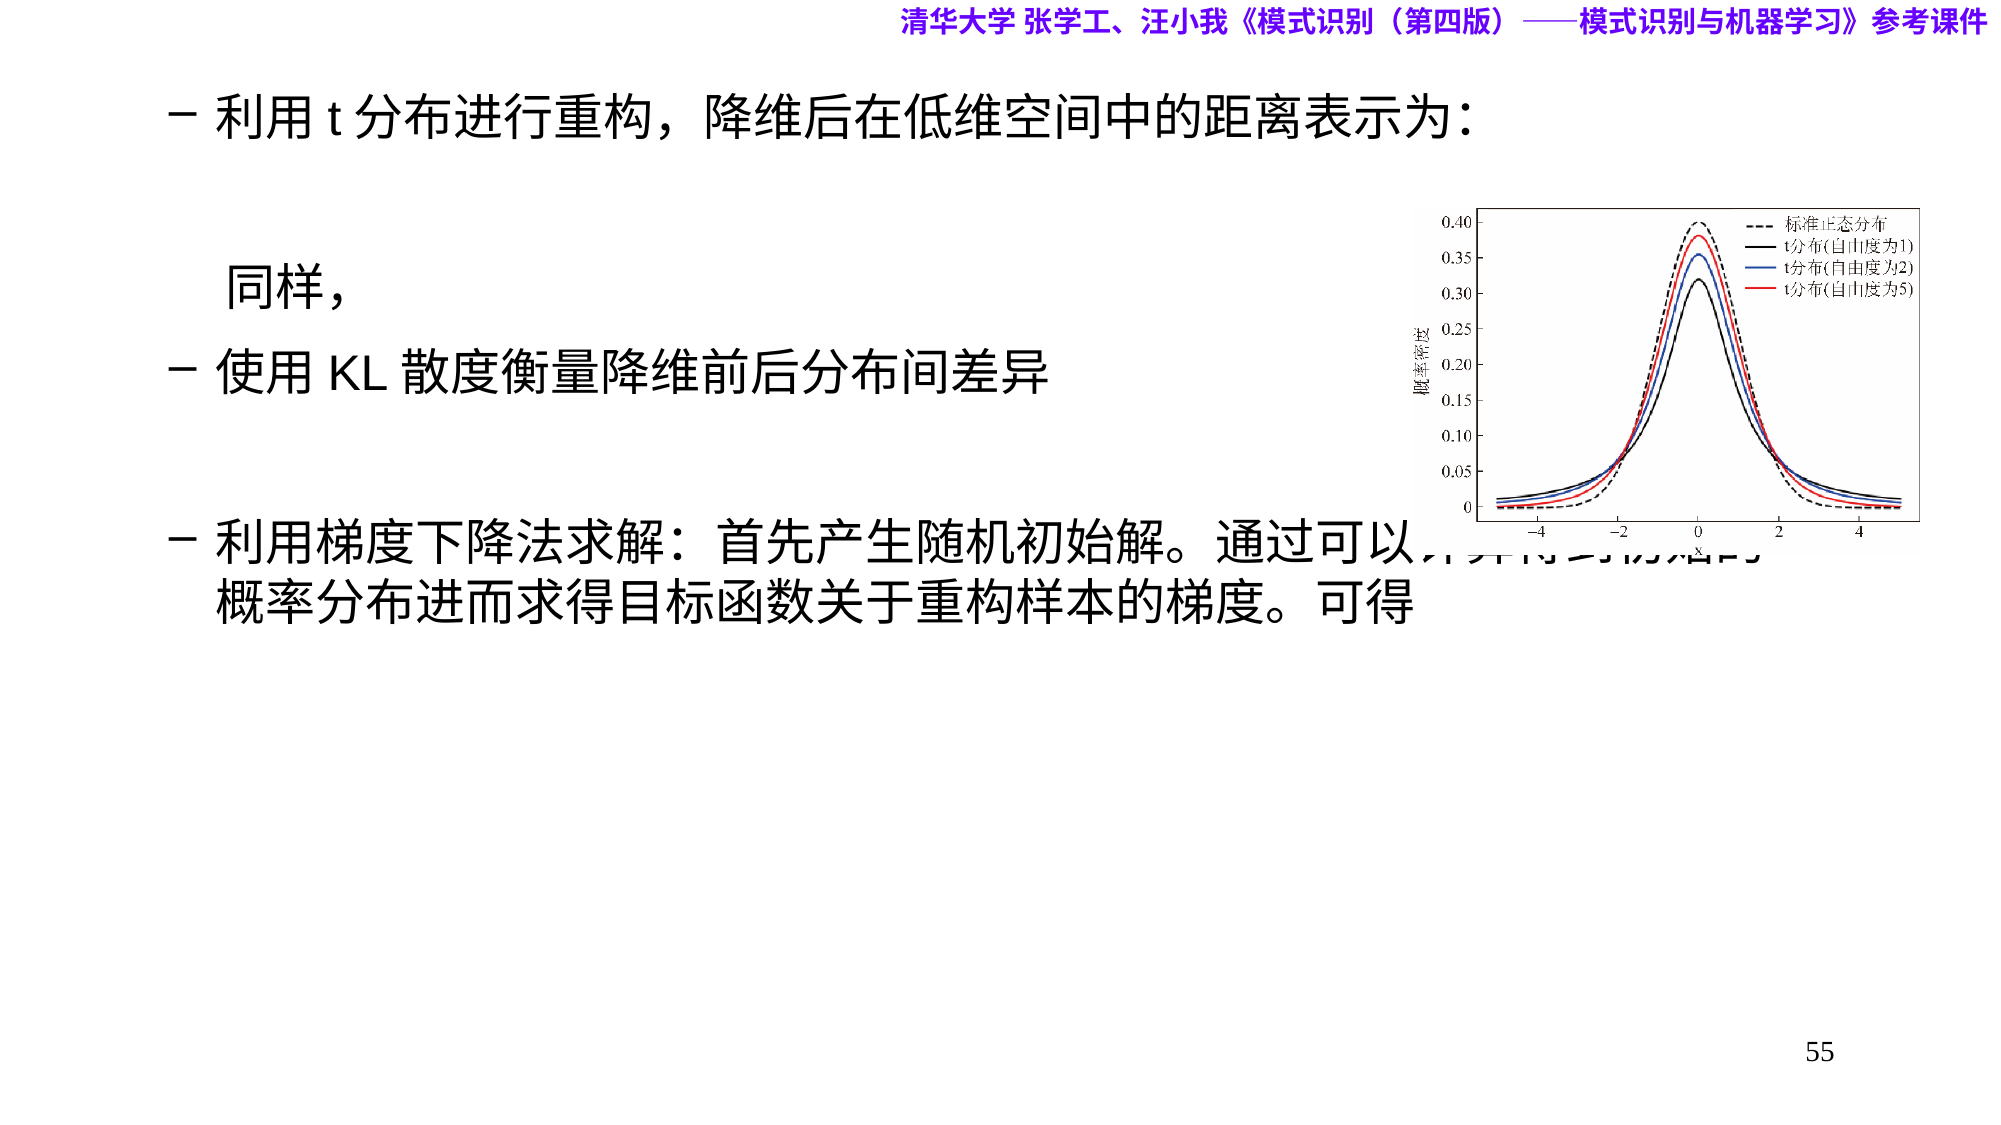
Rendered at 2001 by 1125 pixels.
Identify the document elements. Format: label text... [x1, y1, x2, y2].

slide_number 55 [1433, 1024, 1851, 1101]
picture [1413, 207, 1920, 555]
text_box 清华大学 张学工、汪小我《模式识别（第四版）——模式识别与机器学习》参考课件 [546, 3, 2000, 46]
